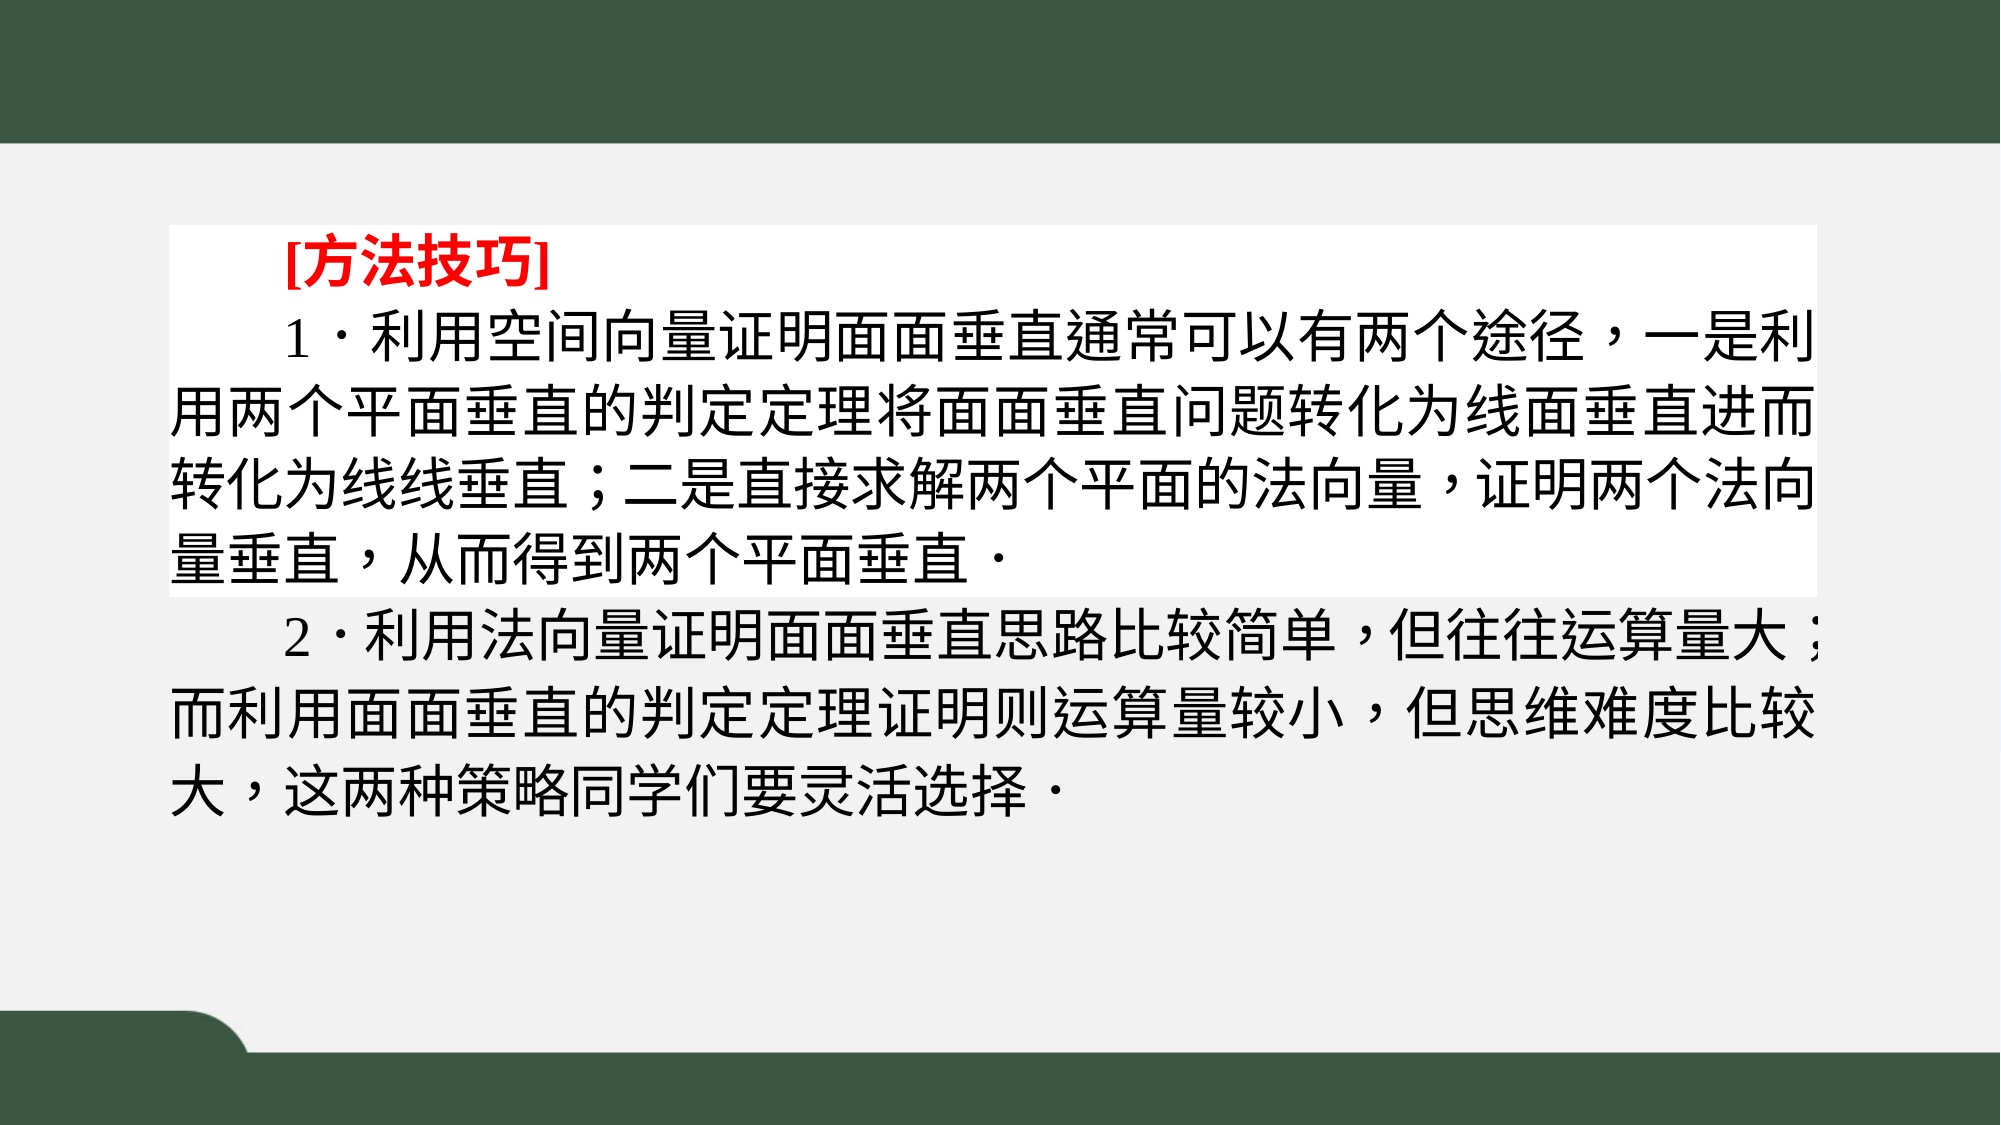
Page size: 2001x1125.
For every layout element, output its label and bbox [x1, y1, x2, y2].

picture [0, 0, 2001, 1125]
text_box [169, 224, 1818, 830]
